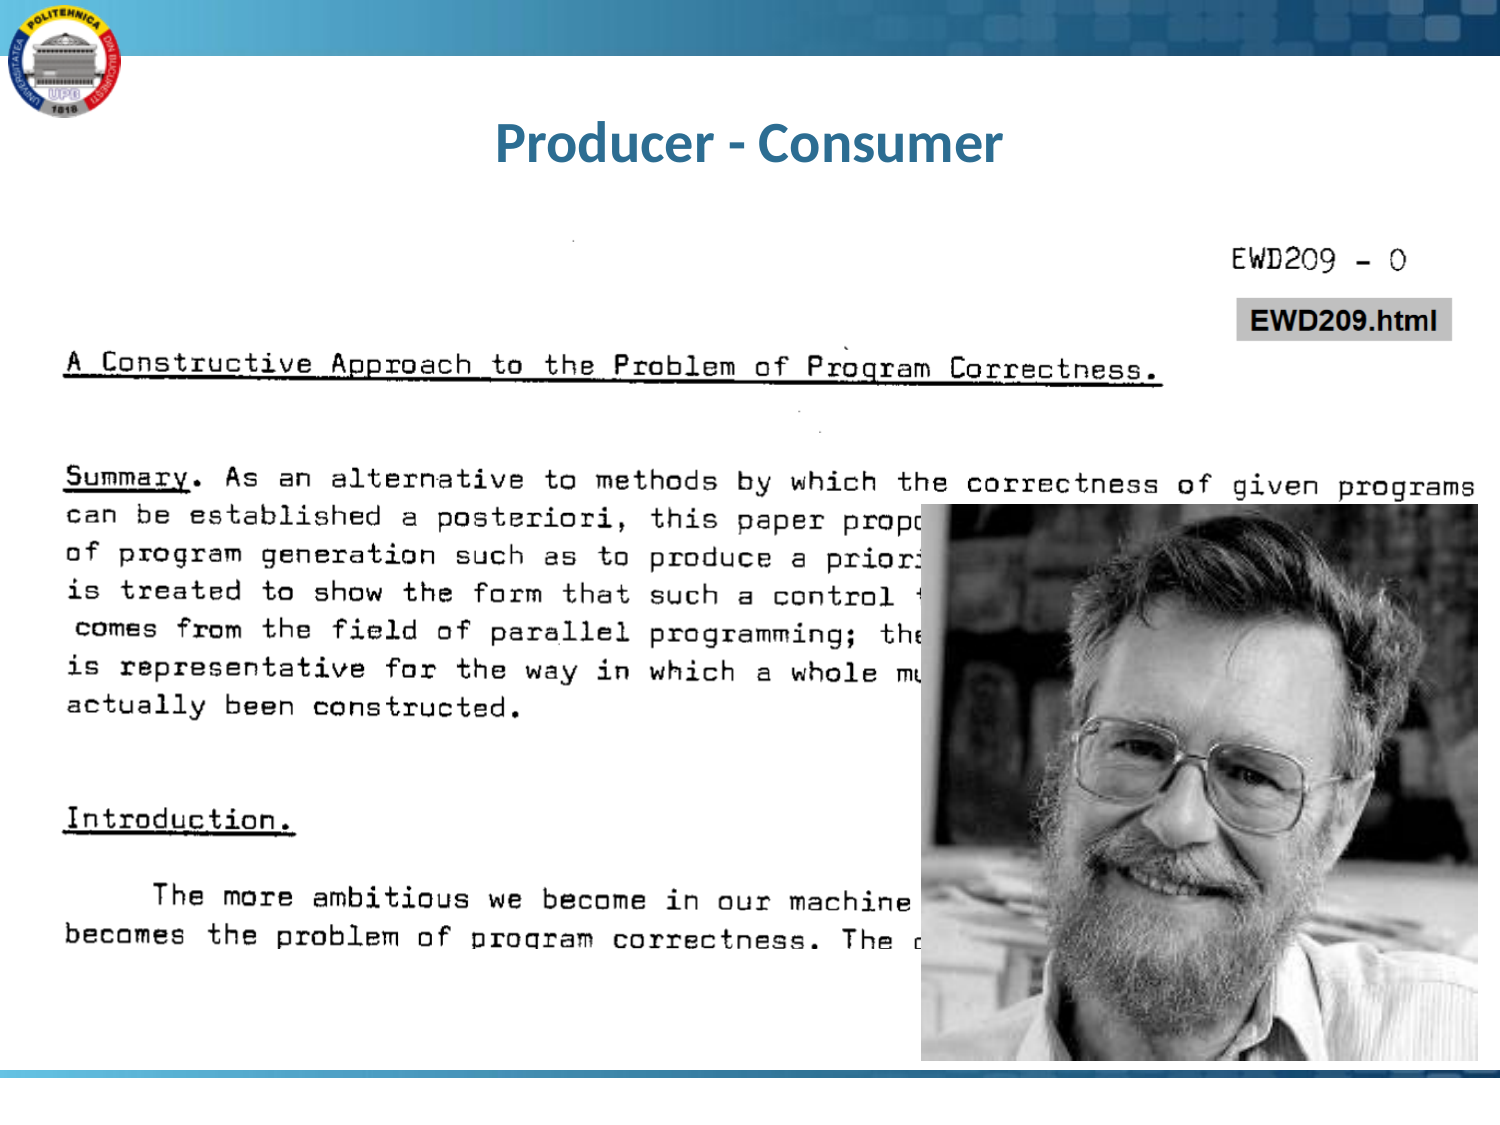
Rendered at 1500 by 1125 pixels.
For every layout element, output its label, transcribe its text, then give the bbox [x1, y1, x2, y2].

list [0, 195, 1500, 949]
picture [0, 1070, 1500, 1078]
title Producer - Consumer [51, 102, 1449, 178]
picture [920, 504, 1478, 1062]
picture [0, 0, 1500, 118]
